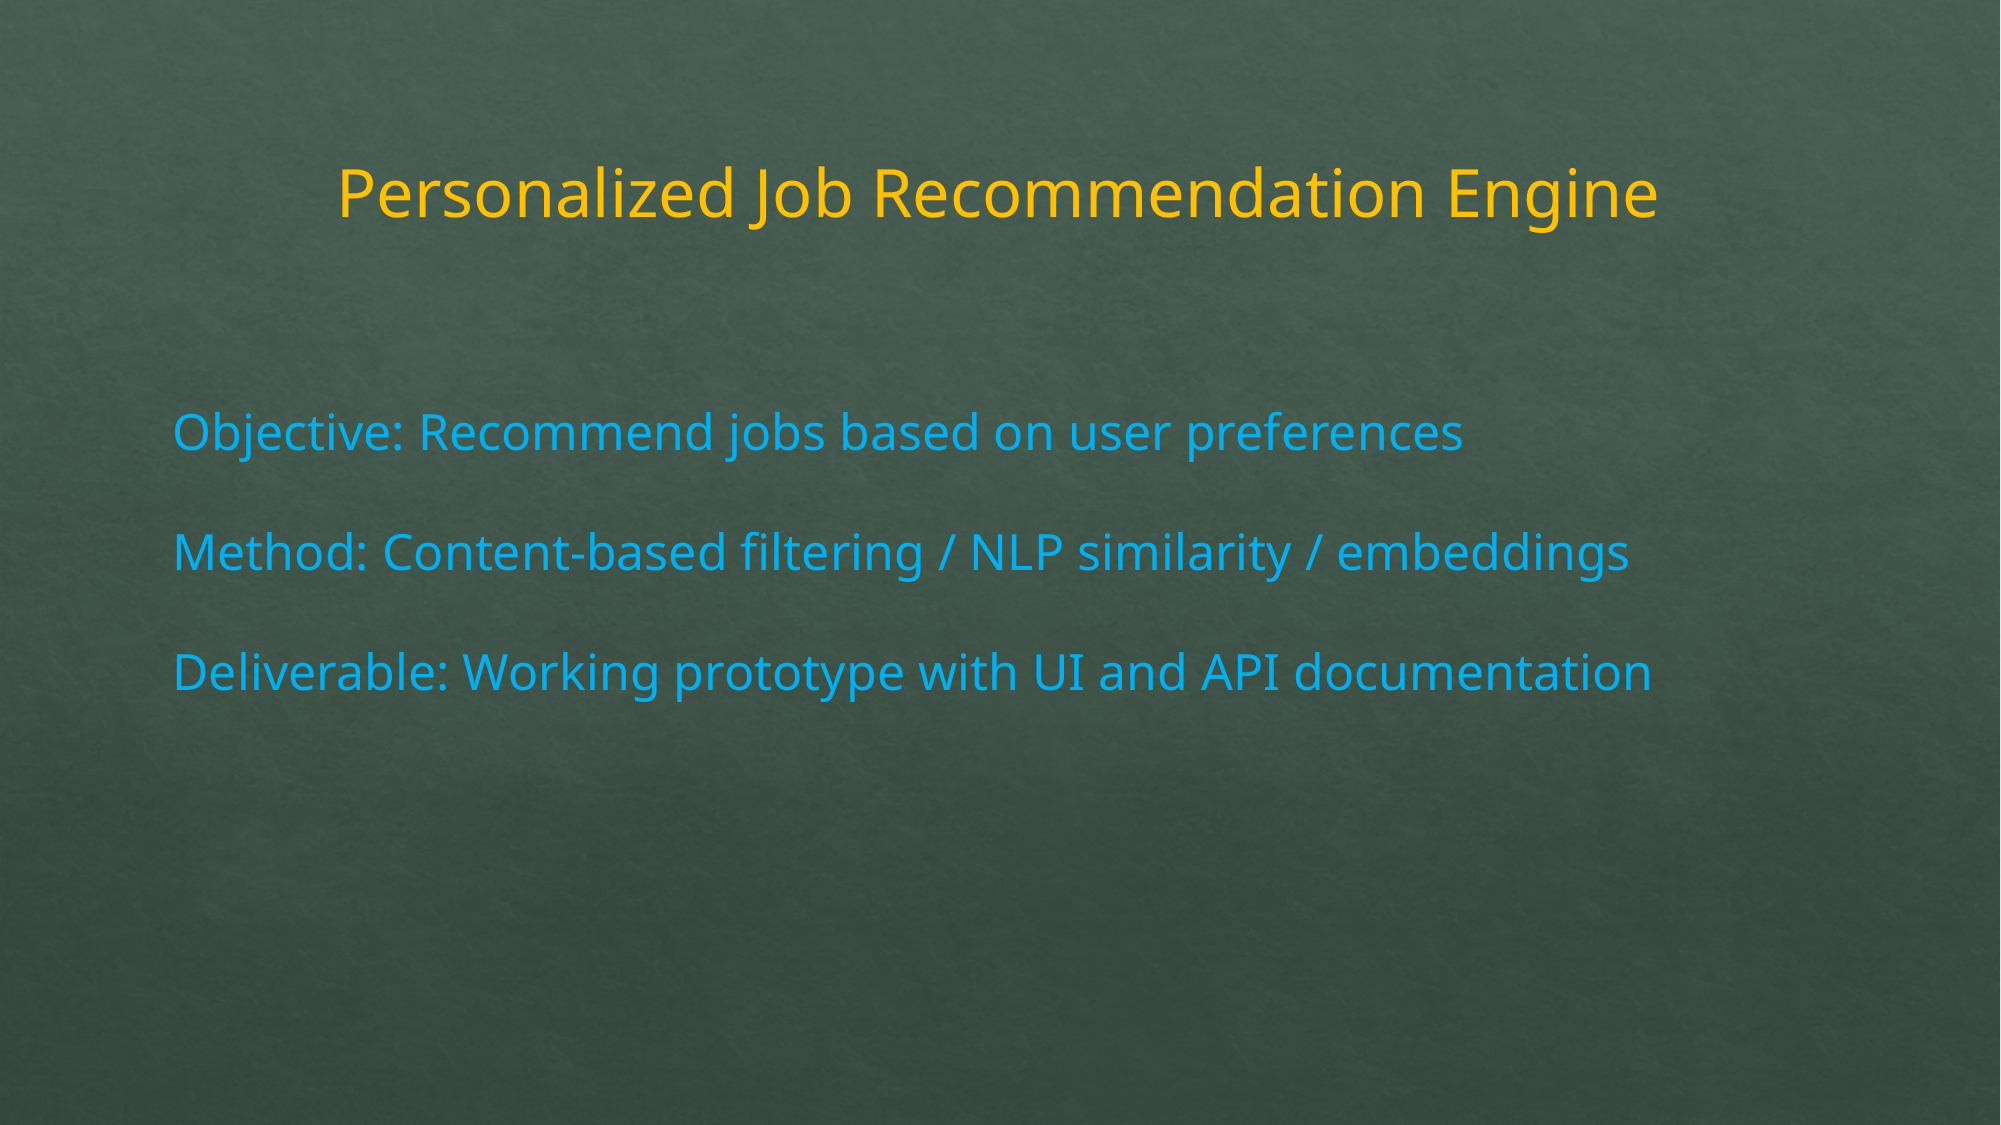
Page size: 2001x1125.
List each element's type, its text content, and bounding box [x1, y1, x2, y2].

text_box Personalized Job Recommendation Engine [321, 143, 1779, 239]
text_box Objective: Recommend jobs based on user preferences Method: Content-based filtering / NLP similarity / embeddings Deliverable: Working prototype with UI and API documentation [157, 392, 1886, 753]
